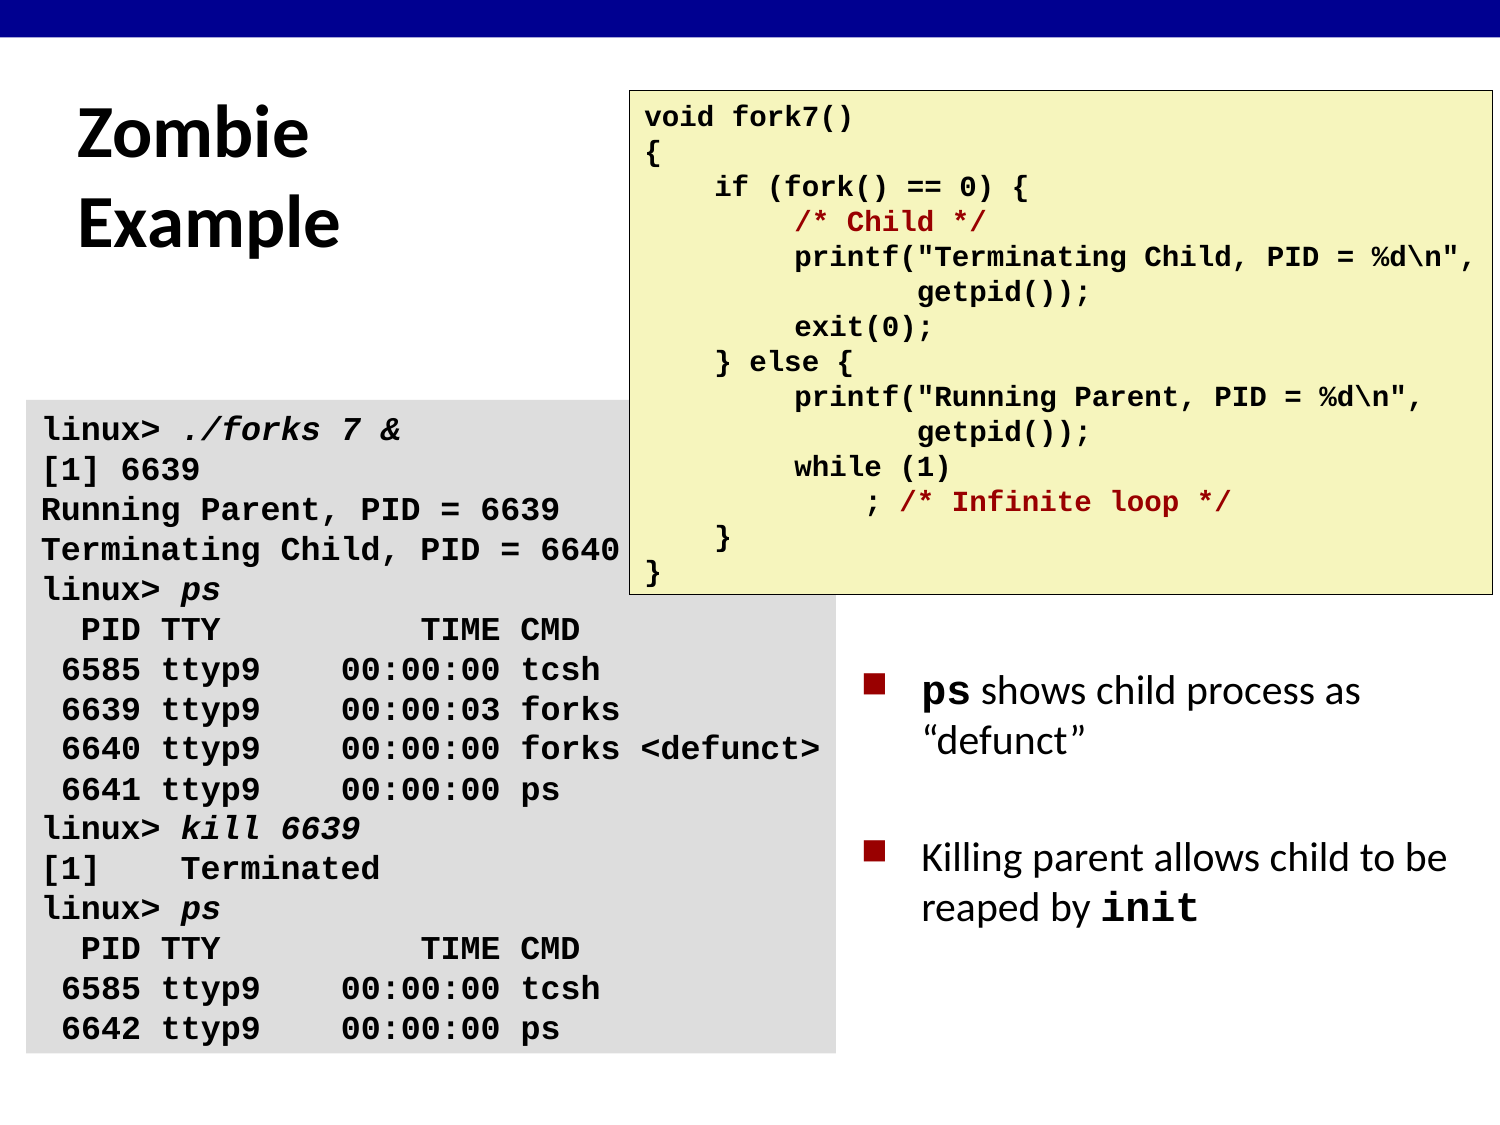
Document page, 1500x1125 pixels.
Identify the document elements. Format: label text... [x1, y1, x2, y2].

list ps shows child process as “defunct” Killing parent allows child to be reaped by init [849, 654, 1500, 1088]
title Zombie Example [62, 82, 392, 263]
text_box void fork7() { if (fork() == 0) { /* Child */ printf("Terminating Child, PID = %d\n", getpid()); exit(0); } else { printf("Running Parent, PID = %d\n", getpid()); while (1) ; /* Infinite loop */ } } [629, 90, 1492, 595]
text_box linux> ./forks 7 & [1] 6639 Running Parent, PID = 6639 Terminating Child, PID = 6640 linux> ps PID TTY TIME CMD 6585 ttyp9 00:00:00 tcsh 6639 ttyp9 00:00:03 forks 6640 ttyp9 00:00:00 forks <defunct> 6641 ttyp9 00:00:00 ps linux> kill 6639 [1] Terminated linux> ps PID TTY TIME CMD 6585 ttyp9 00:00:00 tcsh 6642 ttyp9 00:00:00 ps [26, 399, 836, 1054]
